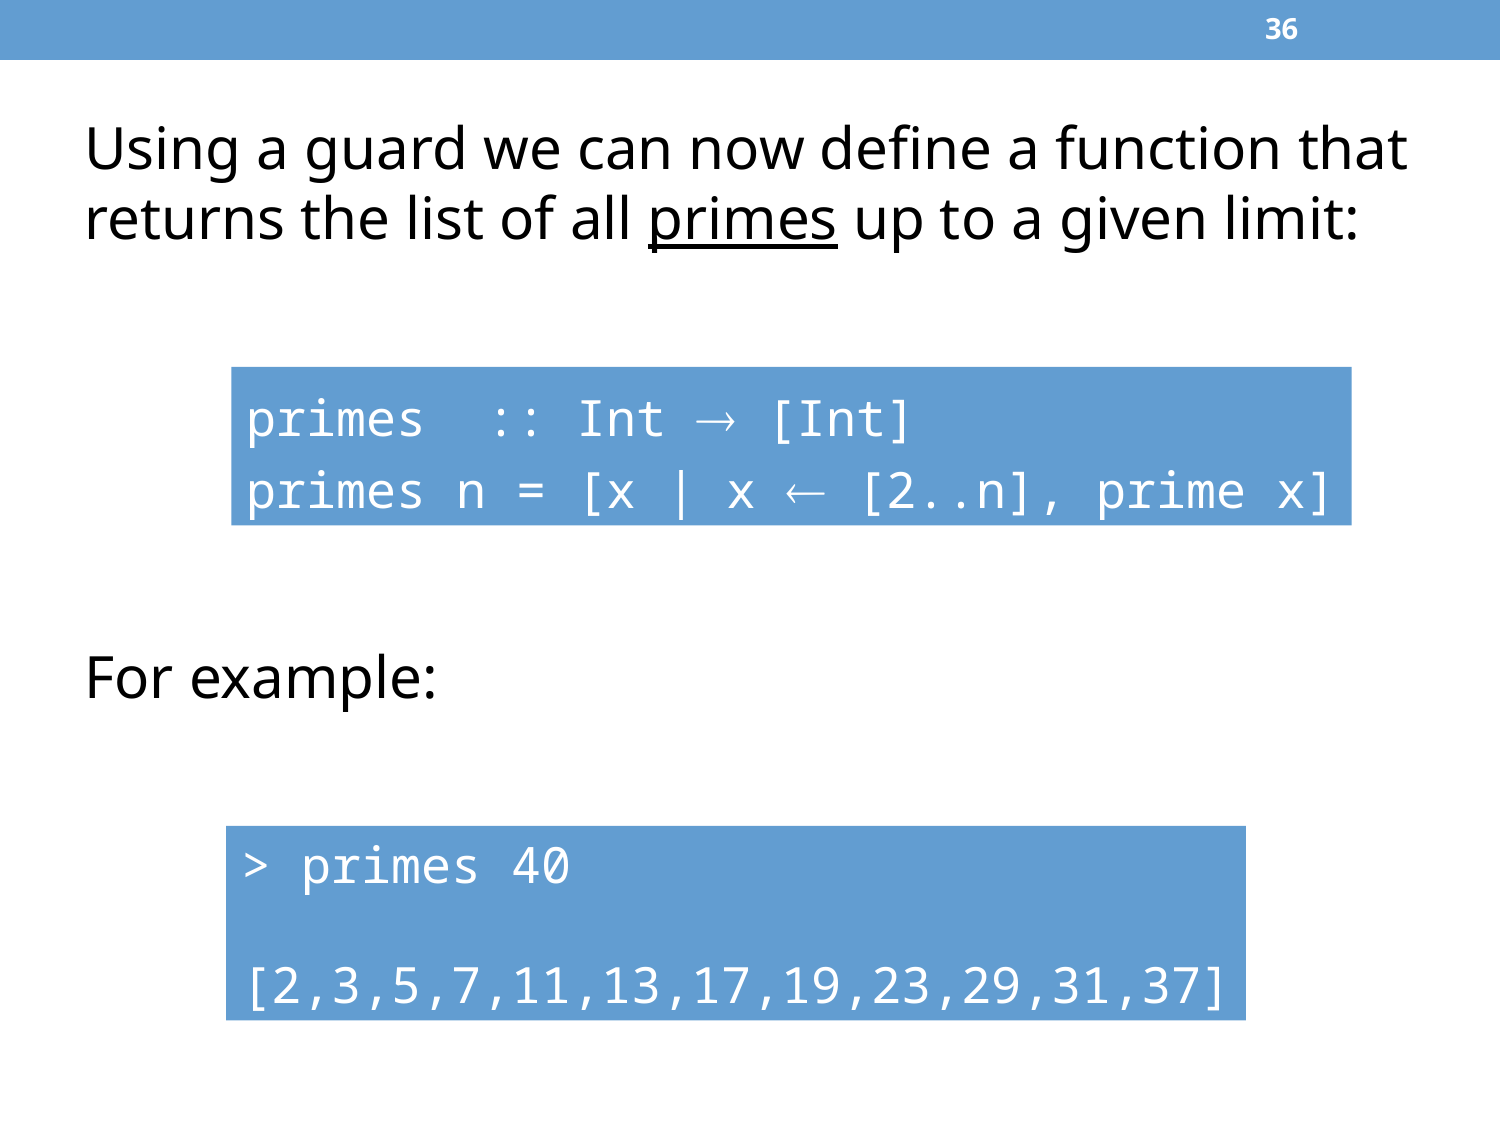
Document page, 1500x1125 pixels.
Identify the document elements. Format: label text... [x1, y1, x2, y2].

text_box primes :: Int  [Int] primes n = [x | x  [2..n], prime x] [231, 366, 1352, 526]
text_box > primes 40 [2,3,5,7,11,13,17,19,23,29,31,37] [226, 825, 1246, 1021]
text_box For example: [69, 633, 461, 718]
slide_number 35 [1250, 3, 1425, 57]
text_box Using a guard we can now define a function that returns the list of all primes up to a given limit: [69, 104, 1429, 259]
